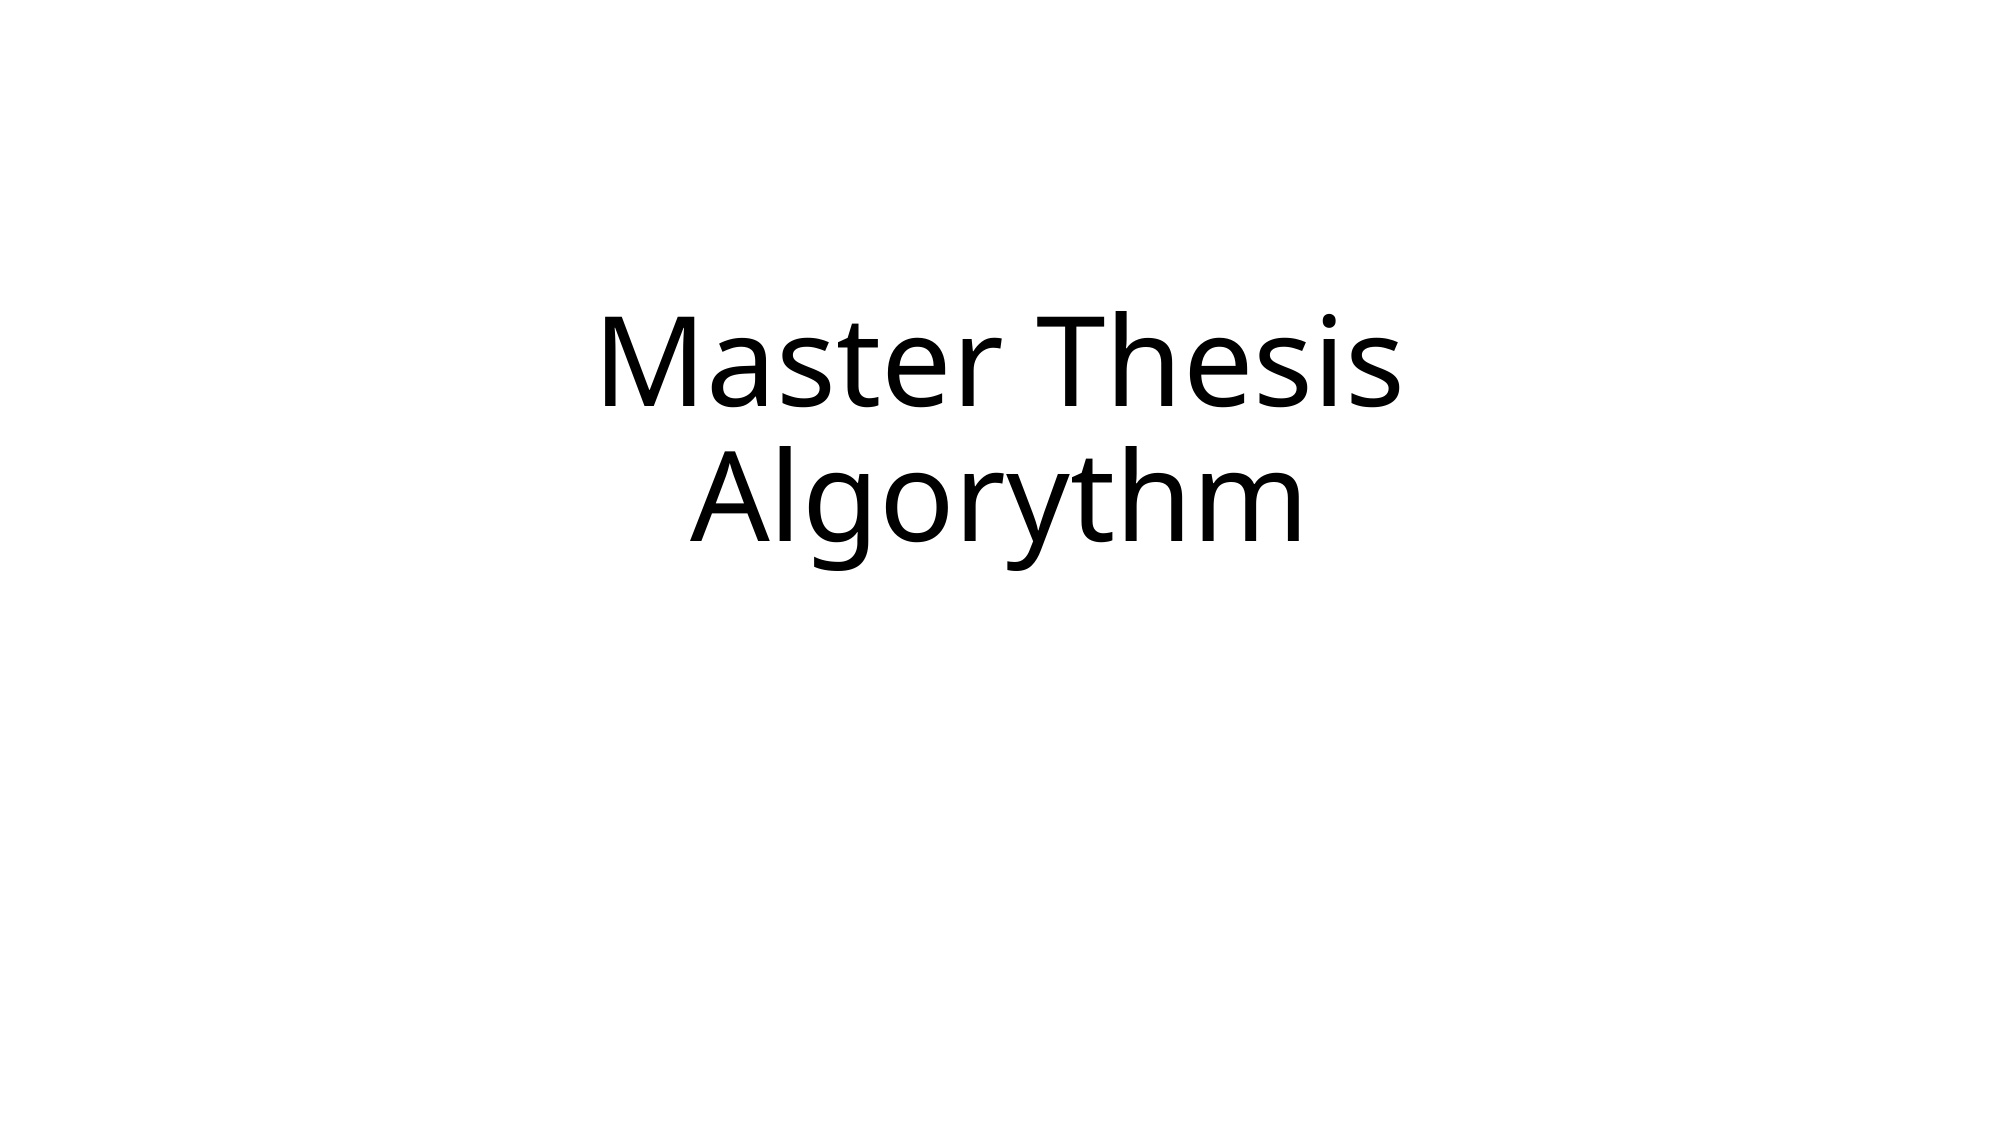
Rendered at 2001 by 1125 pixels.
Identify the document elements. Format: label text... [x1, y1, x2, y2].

title Master Thesis Algorythm [249, 184, 1750, 576]
